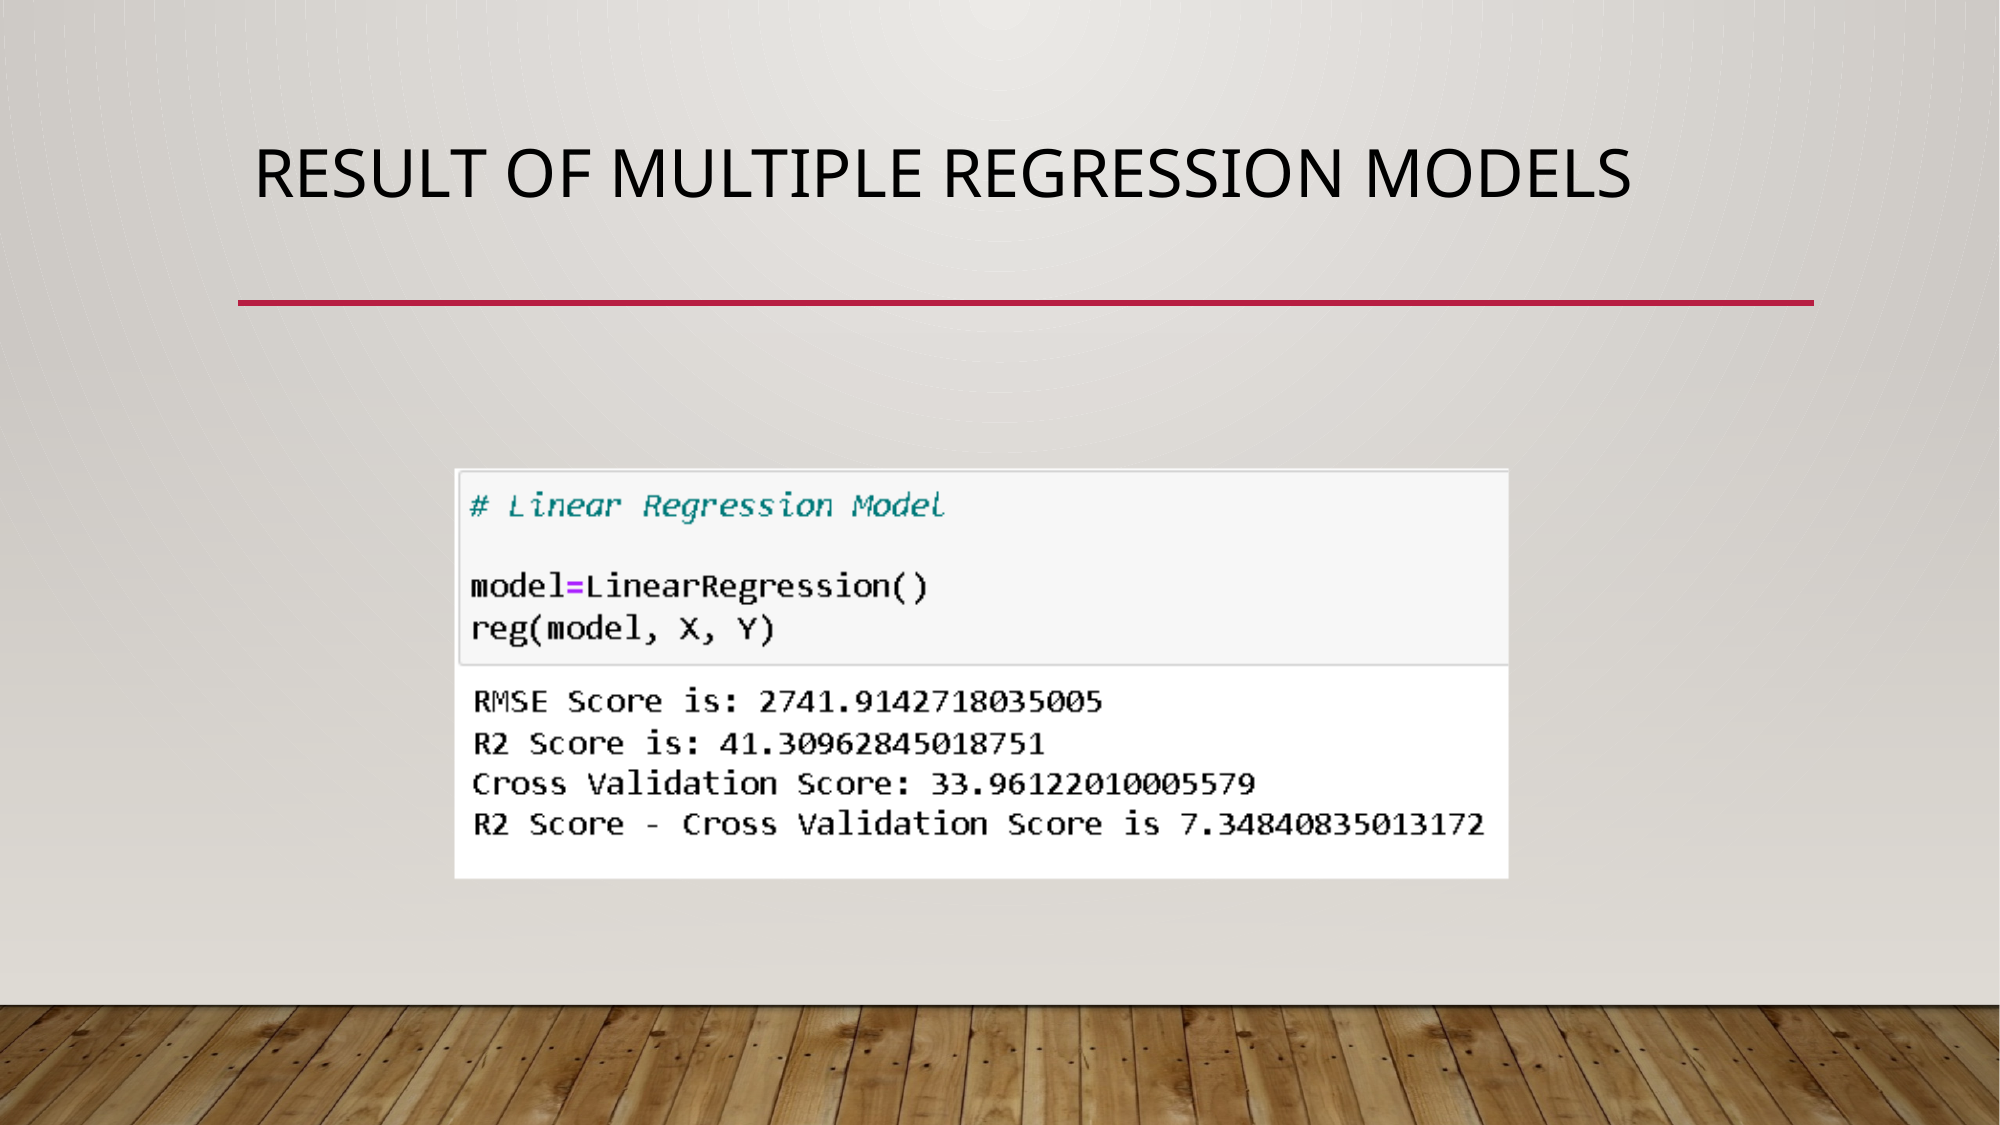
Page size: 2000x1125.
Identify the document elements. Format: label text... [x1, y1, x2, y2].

title RESULT OF MULTIPLE REGRESSION MODELS [238, 131, 1813, 305]
picture [86, 374, 1888, 976]
picture [0, 1005, 2000, 1125]
